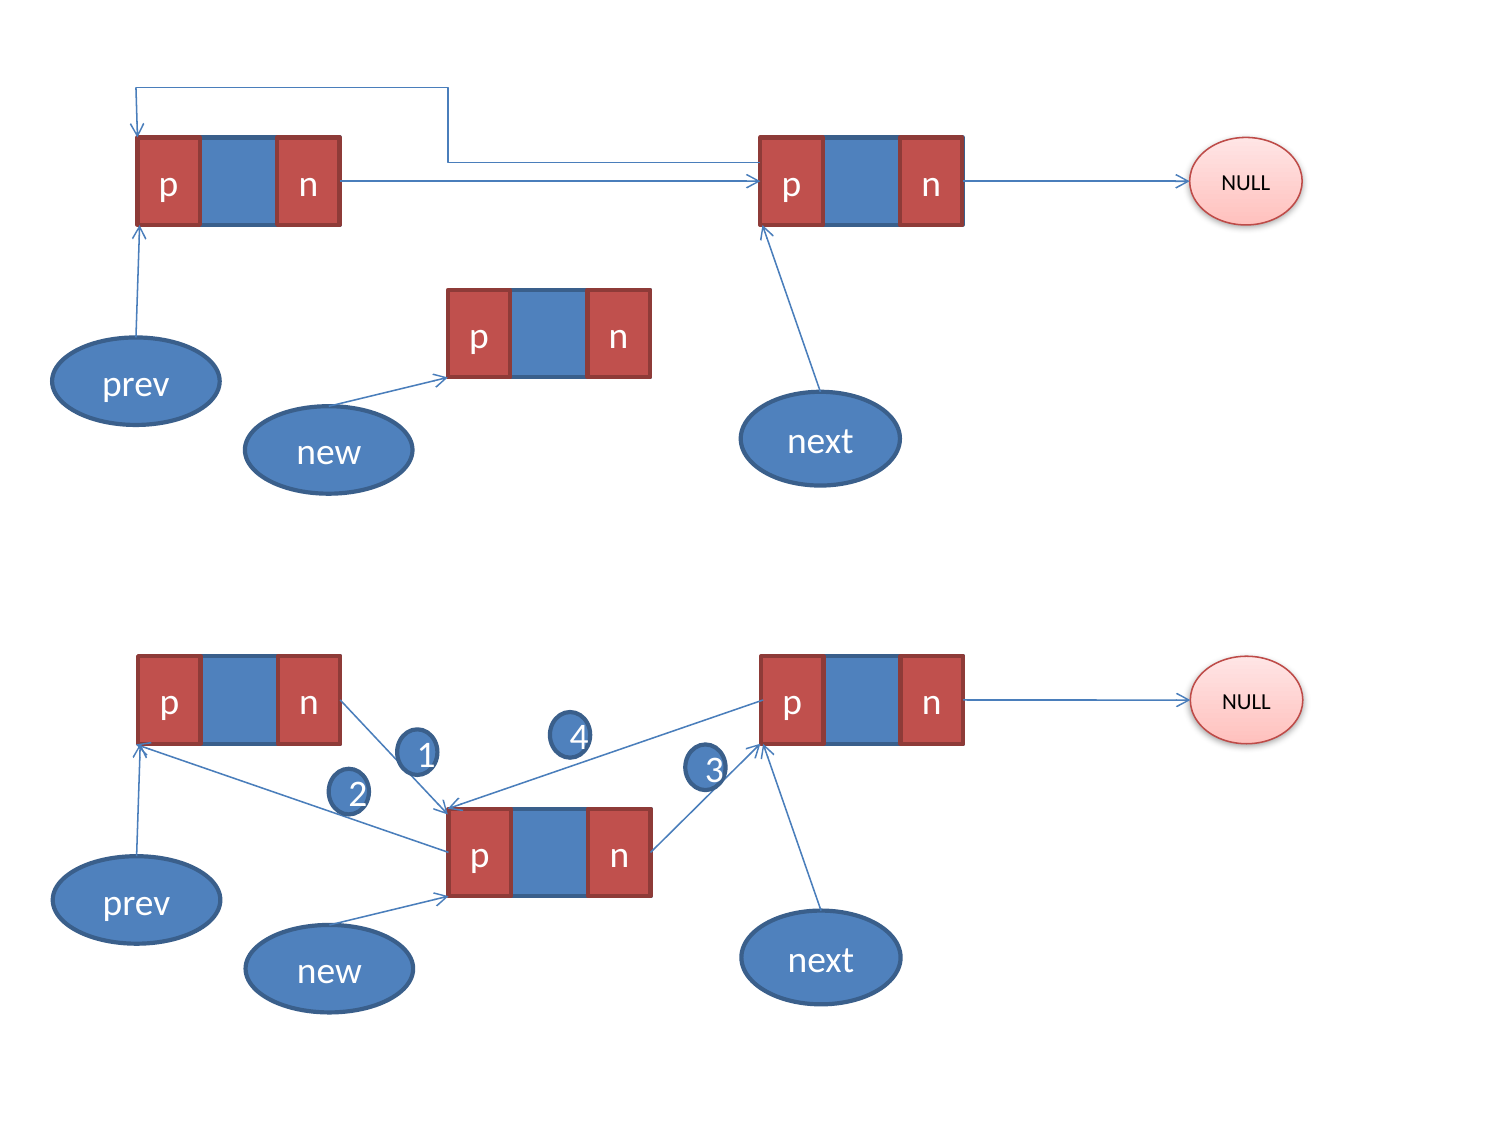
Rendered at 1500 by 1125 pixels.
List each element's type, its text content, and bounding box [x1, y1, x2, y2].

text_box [140, 655, 341, 742]
text_box prev [49, 335, 222, 428]
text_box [340, 699, 449, 815]
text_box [762, 137, 963, 226]
text_box next [739, 908, 903, 1007]
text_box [139, 171, 340, 226]
text_box prev [50, 854, 223, 946]
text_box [762, 743, 822, 911]
text_box NULL [1189, 655, 1304, 745]
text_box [650, 743, 761, 853]
text_box NULL [1188, 136, 1303, 226]
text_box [135, 224, 140, 338]
text_box new [242, 404, 415, 496]
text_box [329, 895, 449, 926]
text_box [450, 817, 651, 897]
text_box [135, 87, 761, 163]
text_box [762, 655, 964, 744]
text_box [135, 744, 449, 853]
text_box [449, 289, 651, 378]
text_box next [738, 389, 903, 488]
text_box new [243, 922, 416, 1015]
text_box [328, 377, 449, 407]
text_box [762, 224, 821, 393]
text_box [449, 699, 764, 809]
